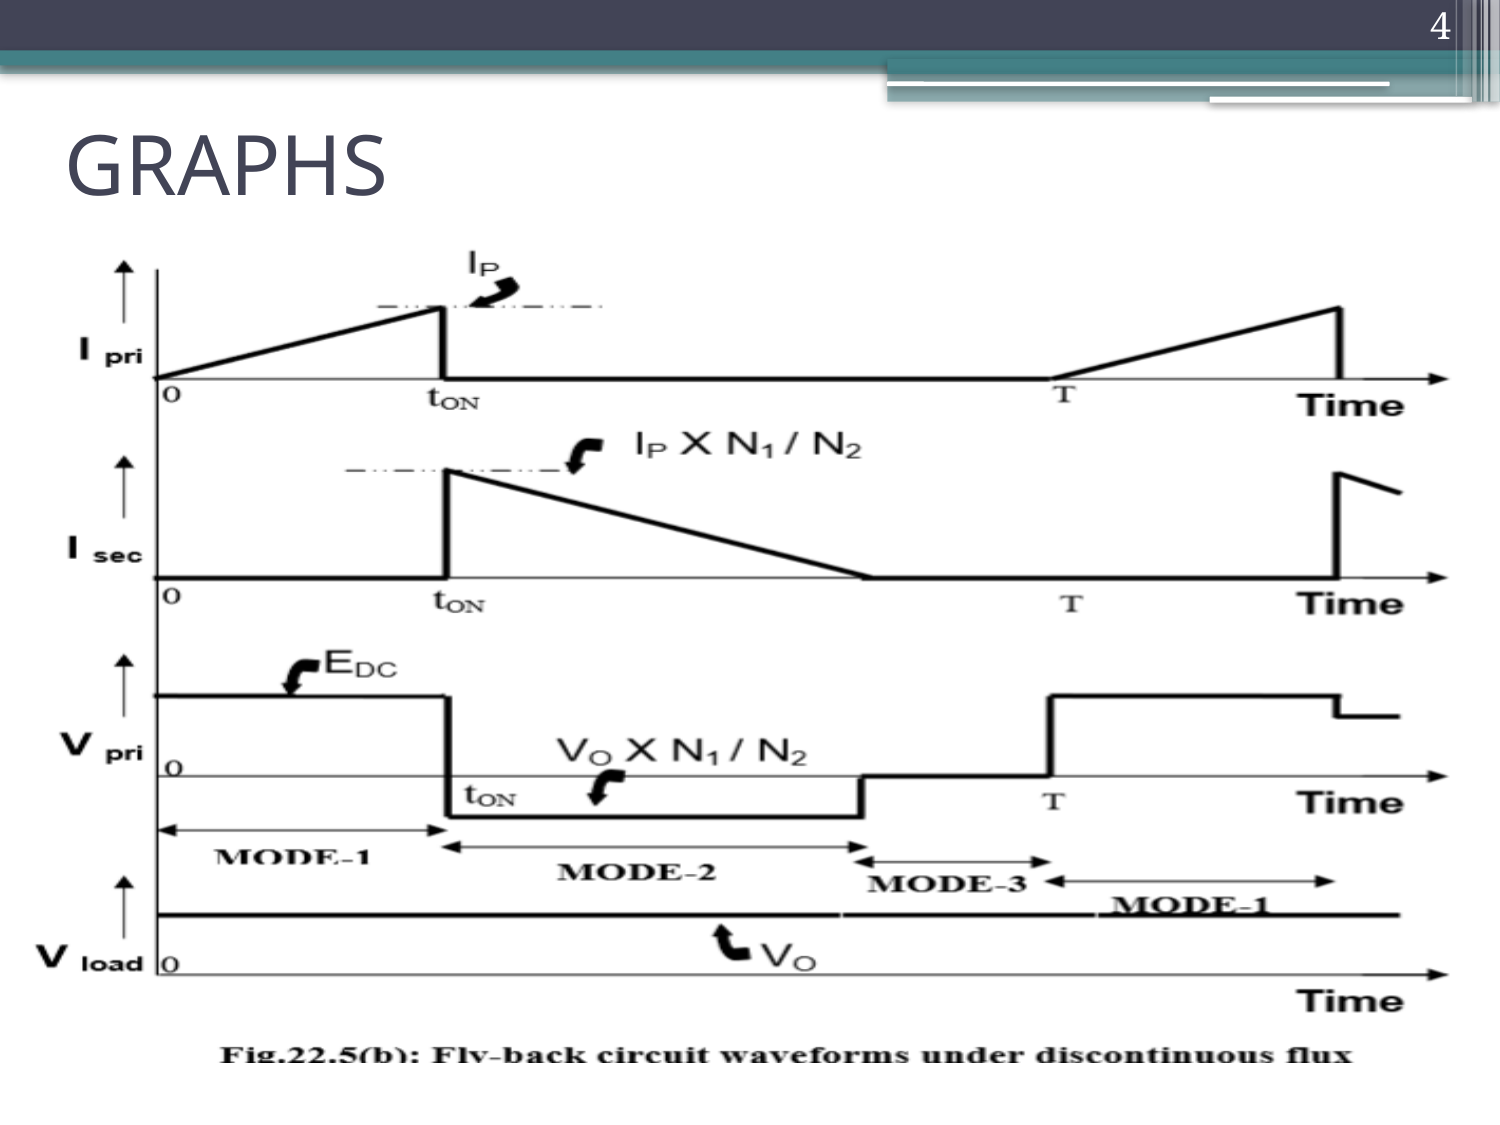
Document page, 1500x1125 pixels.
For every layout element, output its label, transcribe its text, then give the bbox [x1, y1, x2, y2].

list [24, 237, 1476, 1063]
slide_number 4 [1341, 0, 1466, 61]
title GRAPHS [50, 75, 1400, 234]
